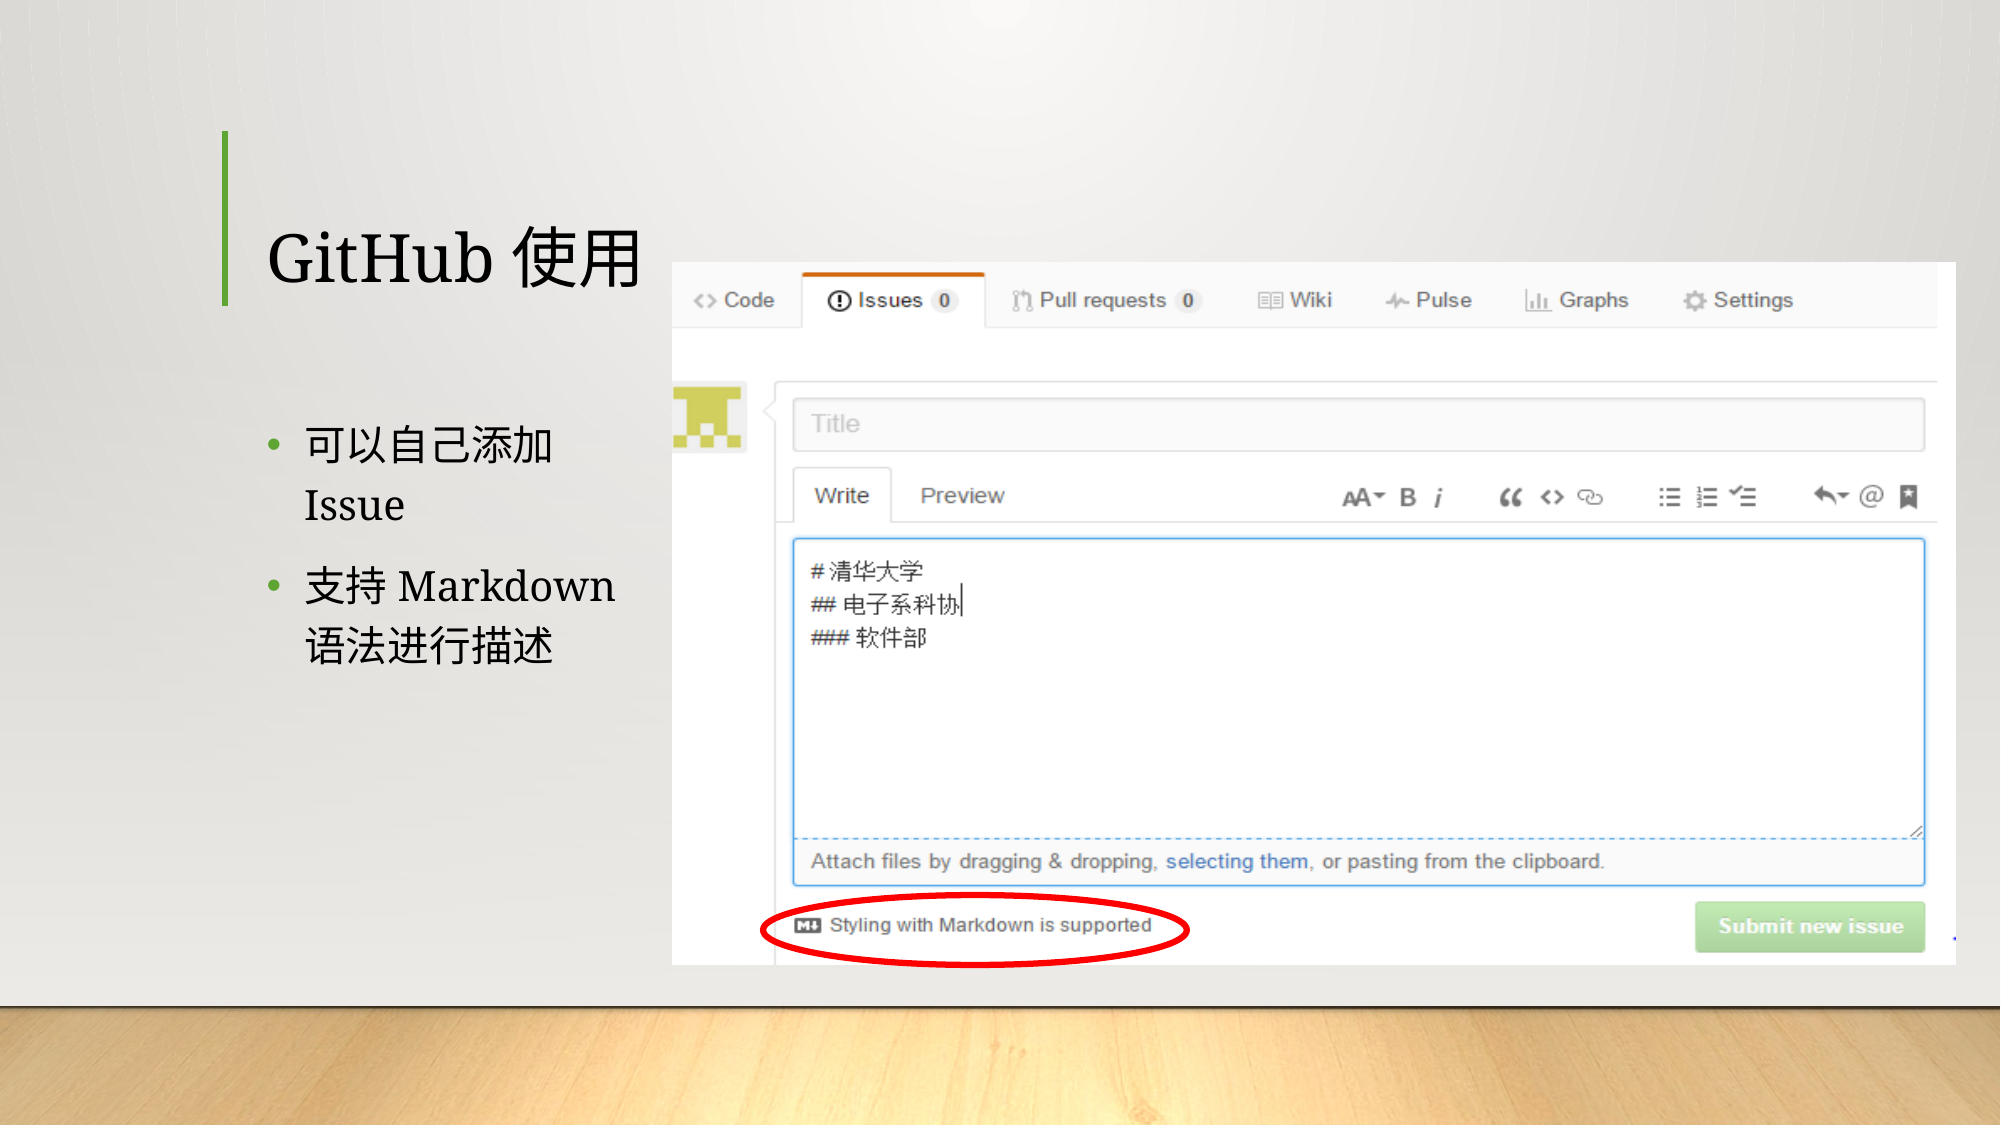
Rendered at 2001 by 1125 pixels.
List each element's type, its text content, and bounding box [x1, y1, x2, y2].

title GitHub使用 [251, 131, 1814, 305]
list 可以自己添加Issue 支持Markdown语法进行描述 [251, 330, 638, 897]
picture [0, 1006, 2000, 1125]
picture [672, 262, 1956, 966]
